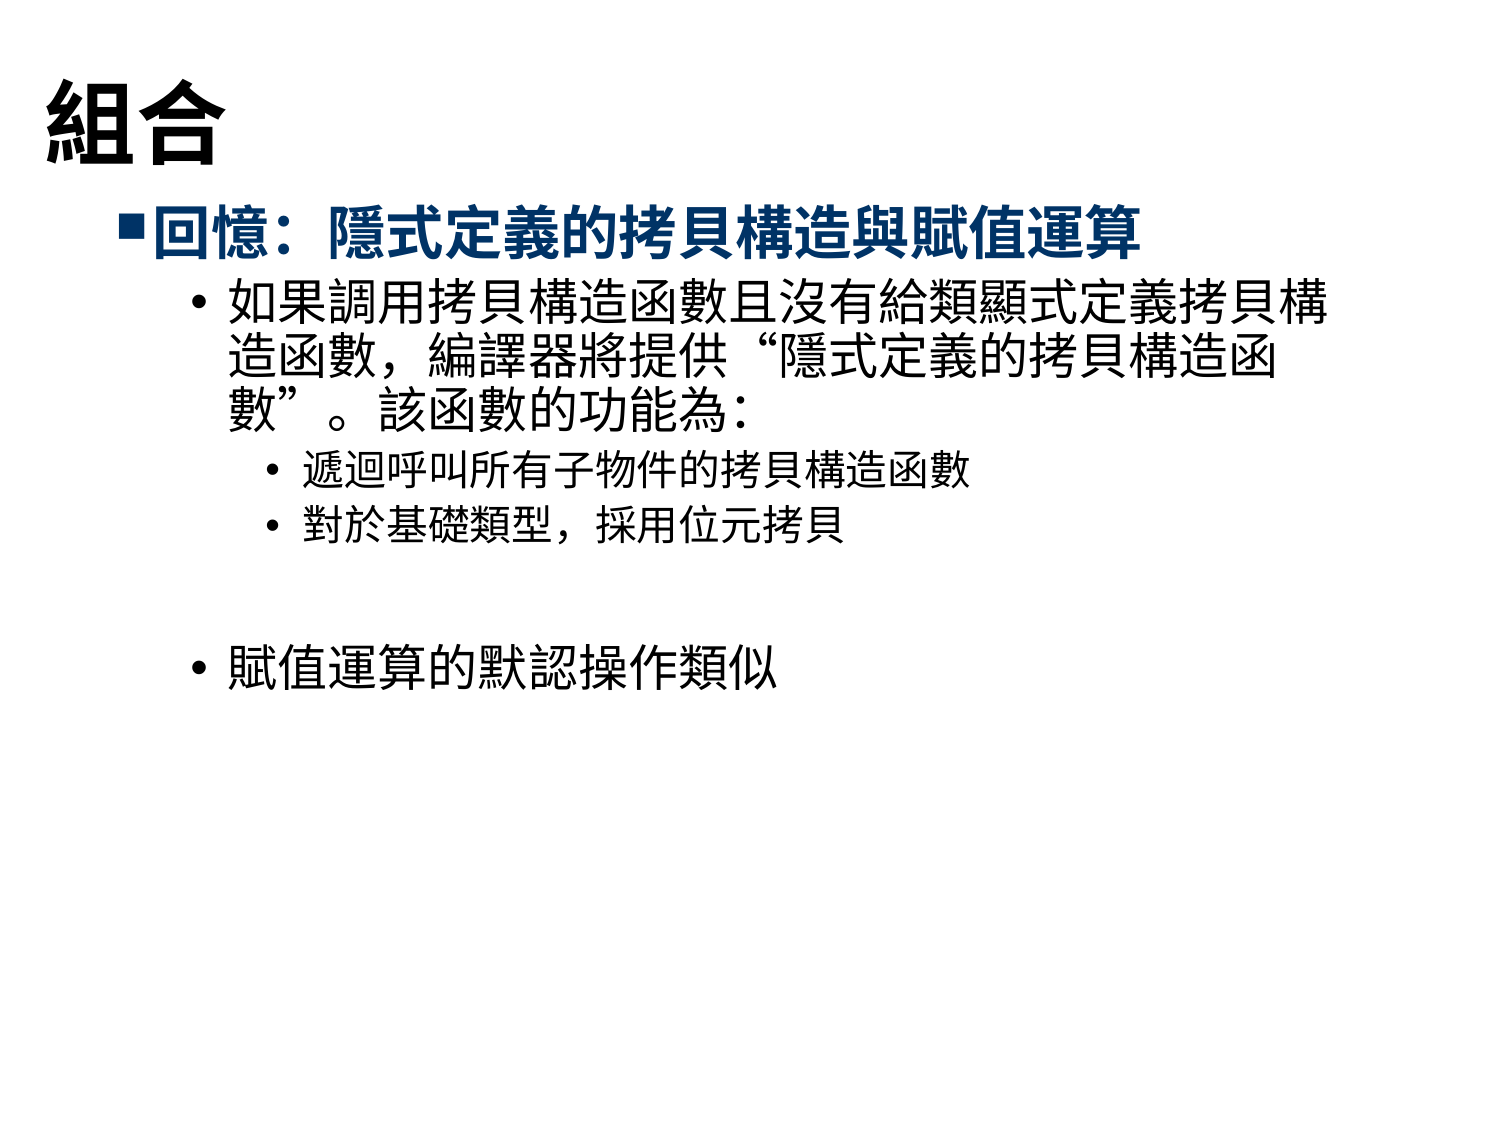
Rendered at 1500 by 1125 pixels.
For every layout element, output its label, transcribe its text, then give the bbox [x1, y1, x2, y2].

title 組合 [29, 19, 1324, 237]
list 回憶：隱式定義的拷貝構造與賦值運算 如果調用拷貝構造函數且沒有給類顯式定義拷貝構造函數，編譯器將提供“隱式定義的拷貝構造函數”。該函數的功能為： 遞迴呼叫所有子物件的拷貝構造函數 對於基礎類型，採用位元拷貝 賦值運算的默認操作類似 [100, 196, 1376, 1047]
